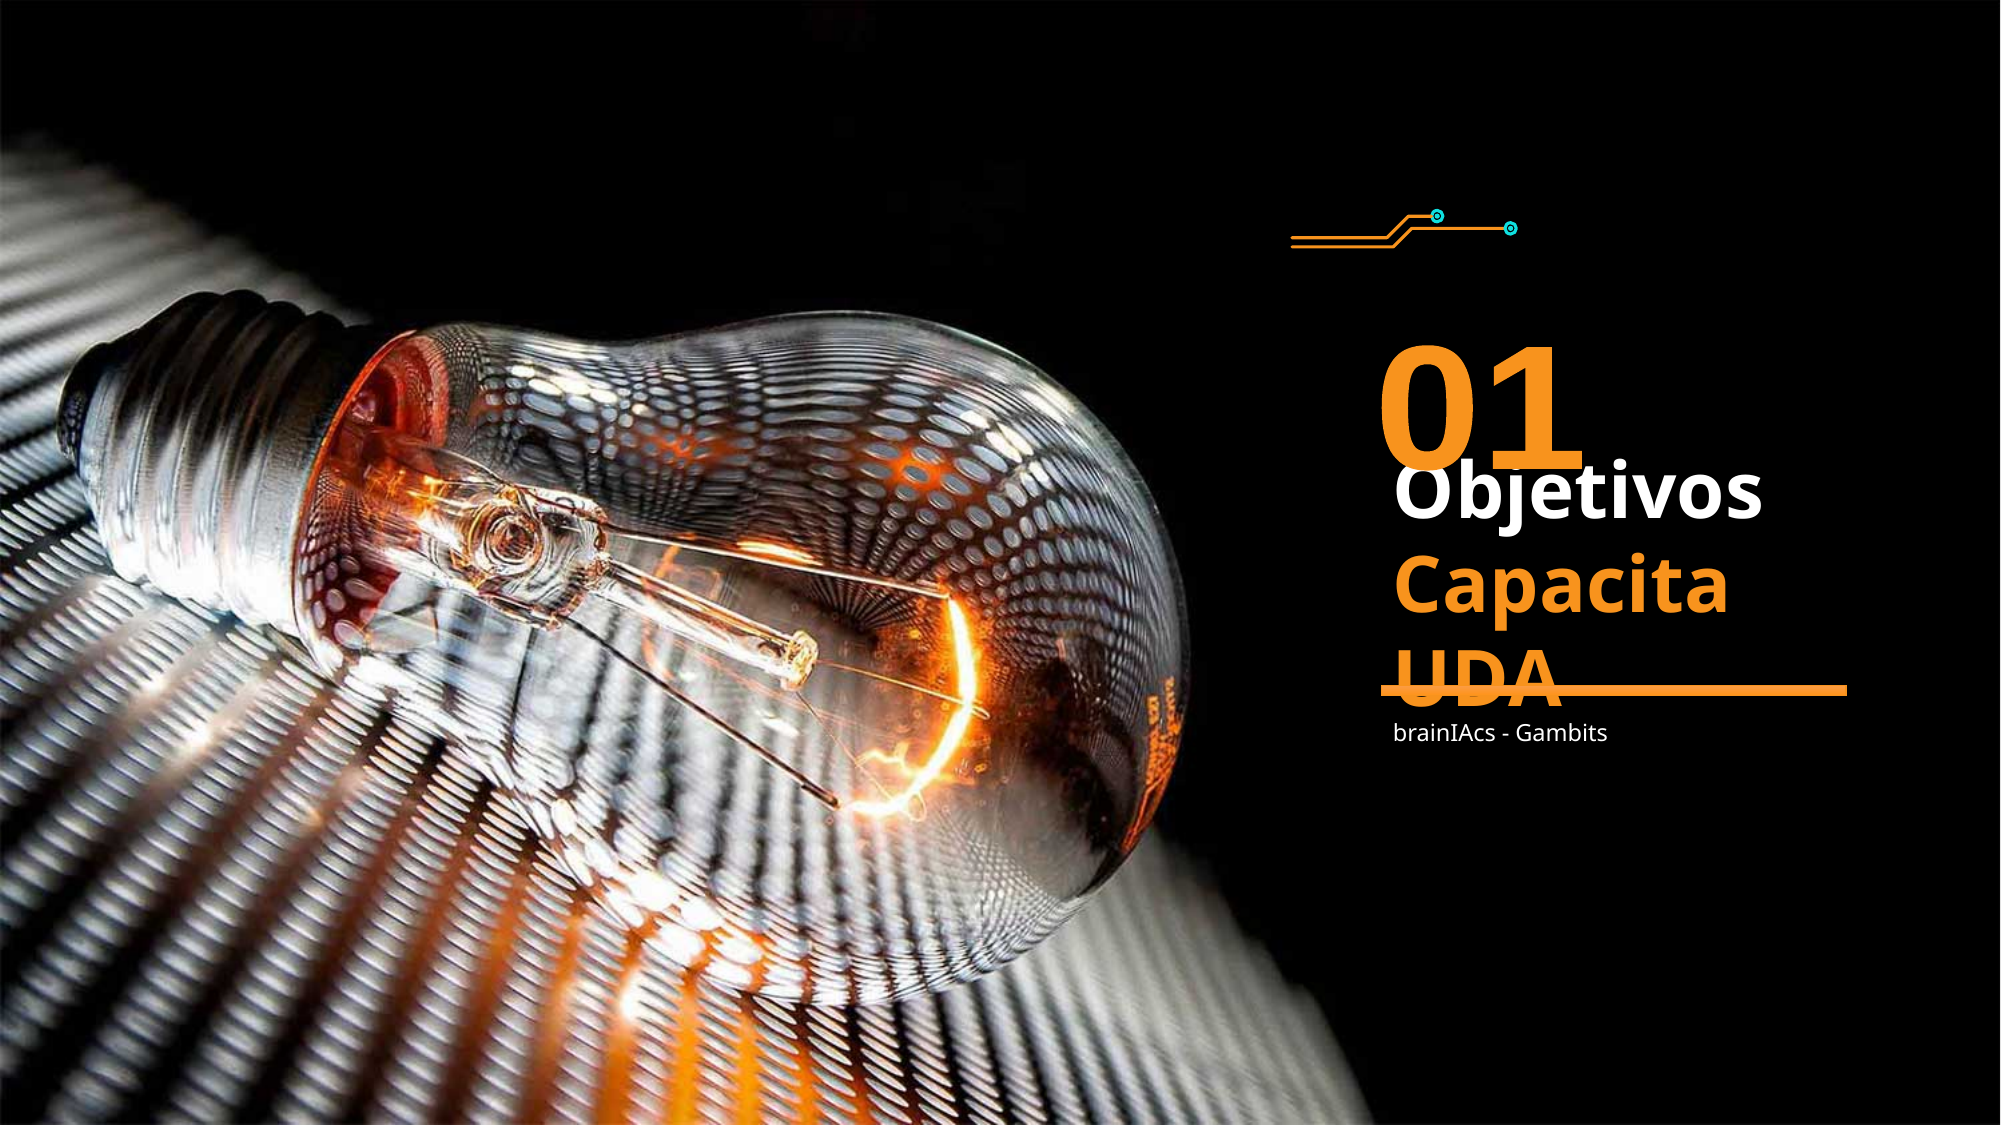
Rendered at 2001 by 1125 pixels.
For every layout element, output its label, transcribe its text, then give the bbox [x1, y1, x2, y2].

text_box Objetivos Capacita UDA [1381, 486, 1928, 677]
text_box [1291, 210, 1517, 247]
text_box brainIAcs - Gambits [1381, 705, 1928, 760]
picture [0, 0, 2001, 1125]
text_box [1381, 685, 1847, 696]
